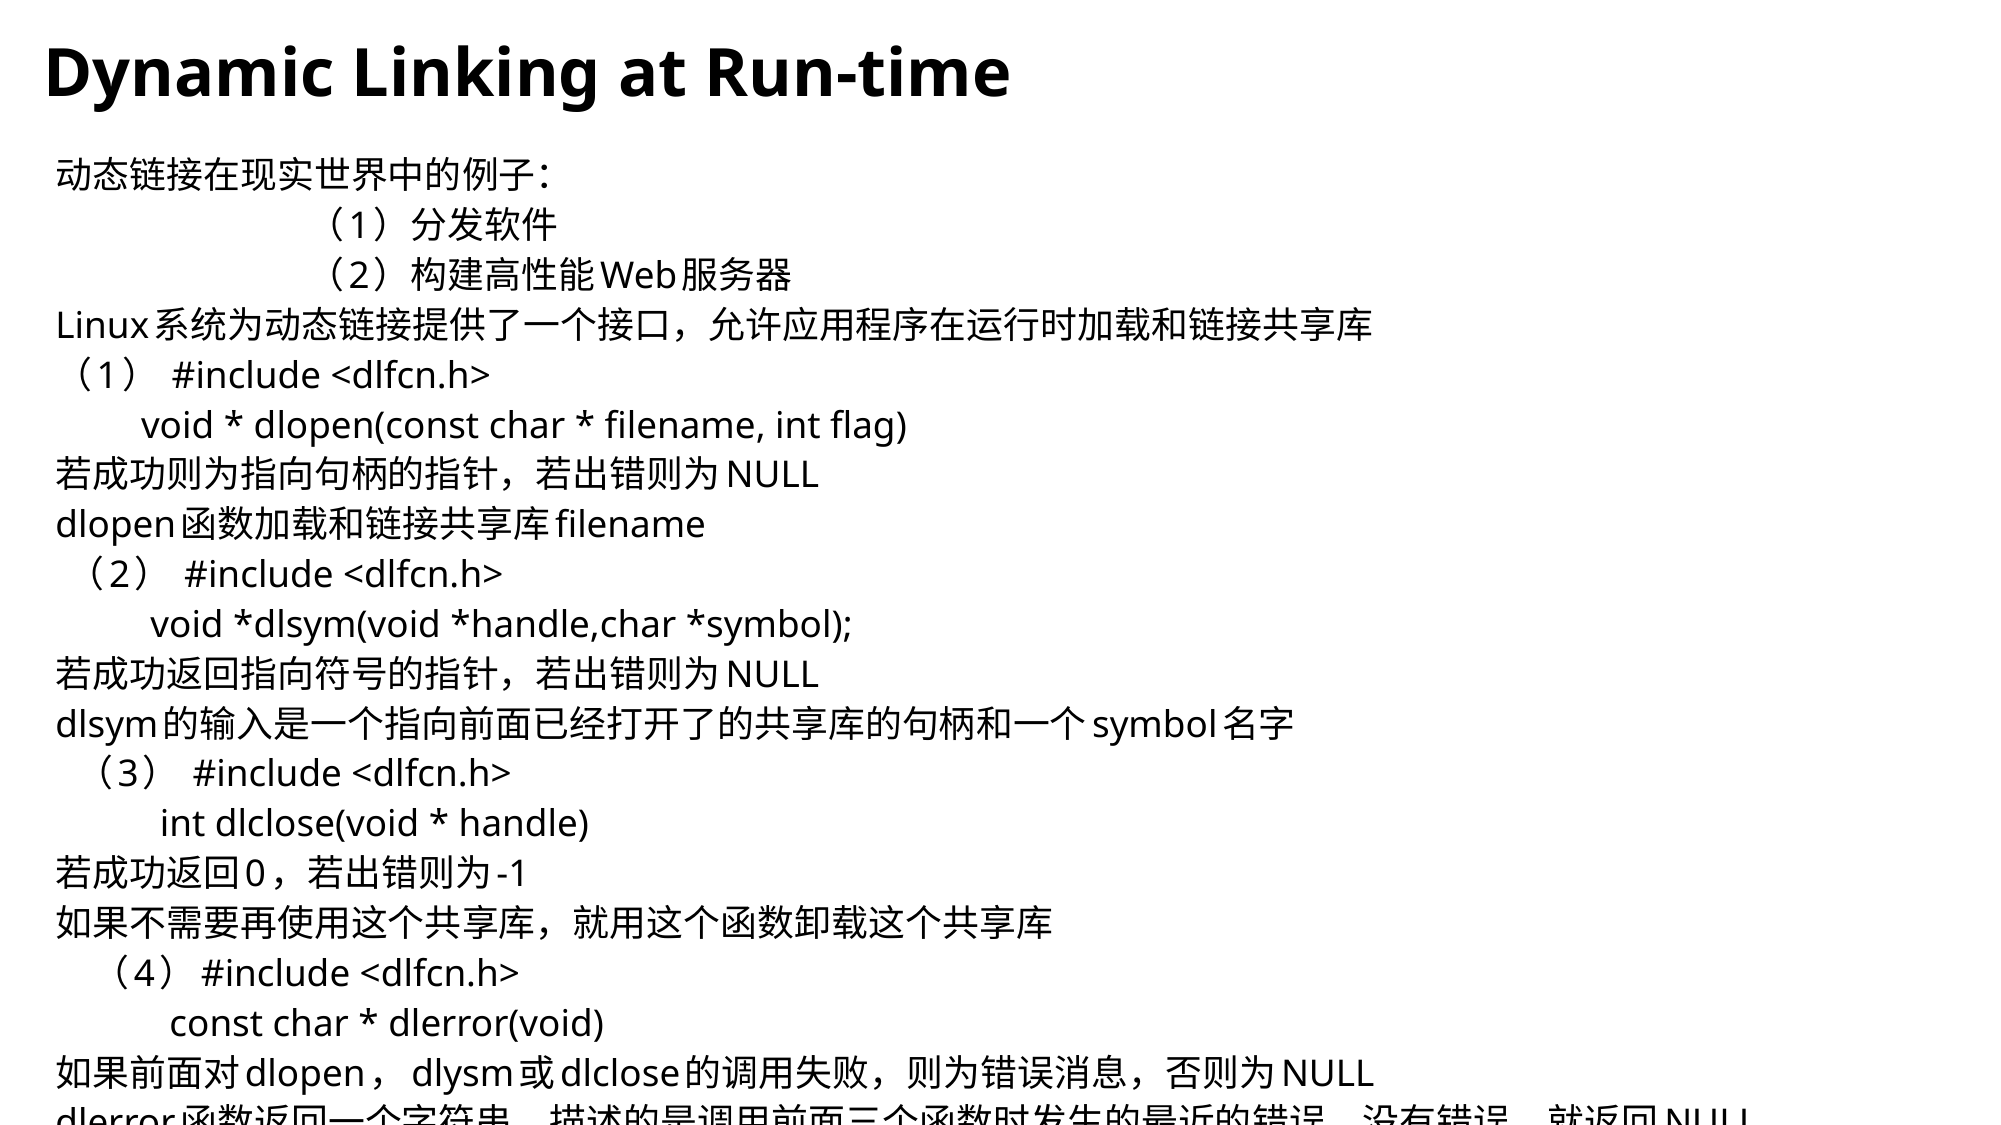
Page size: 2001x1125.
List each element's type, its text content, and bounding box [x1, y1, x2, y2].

title Dynamic Linking at Run-time [28, 18, 1546, 132]
list 动态链接在现实世界中的例子： （1）分发软件 （2）构建高性能Web服务器 Linux系统为动态链接提供了一个接口，允许应用程序在运行时加载和链接共享库 （1） #include <dlfcn.h> void * dlopen(const char * filename, int flag) 若成功则为指向句柄的指针，若出错则为NULL dlopen函数加载和链接共享库filename （2） #include <dlfcn.h> void *dlsym(void *handle,char *symbol); 若成功返回指向符号的指针，若出错则为NULL dlsym的输入是一个指向前面已经打开了的共享库的句柄和一个symbol名字 （3） #include <dlfcn.h> int dlclose(void * handle) 若成功返回0，若出错则为-1 如果不需要再使用这个共享库，就用这个函数卸载这个共享库 （4）#include <dlfcn.h> const char * dlerror(void) 如果前面对dlopen，dlysm或dlclose的调用失败，则为错误消息，否则为NULL dlerror函数返回一个字符串，描述的是调用前面三个函数时发生的最近的错误，没有错误，就返回NULL [40, 149, 1819, 1125]
